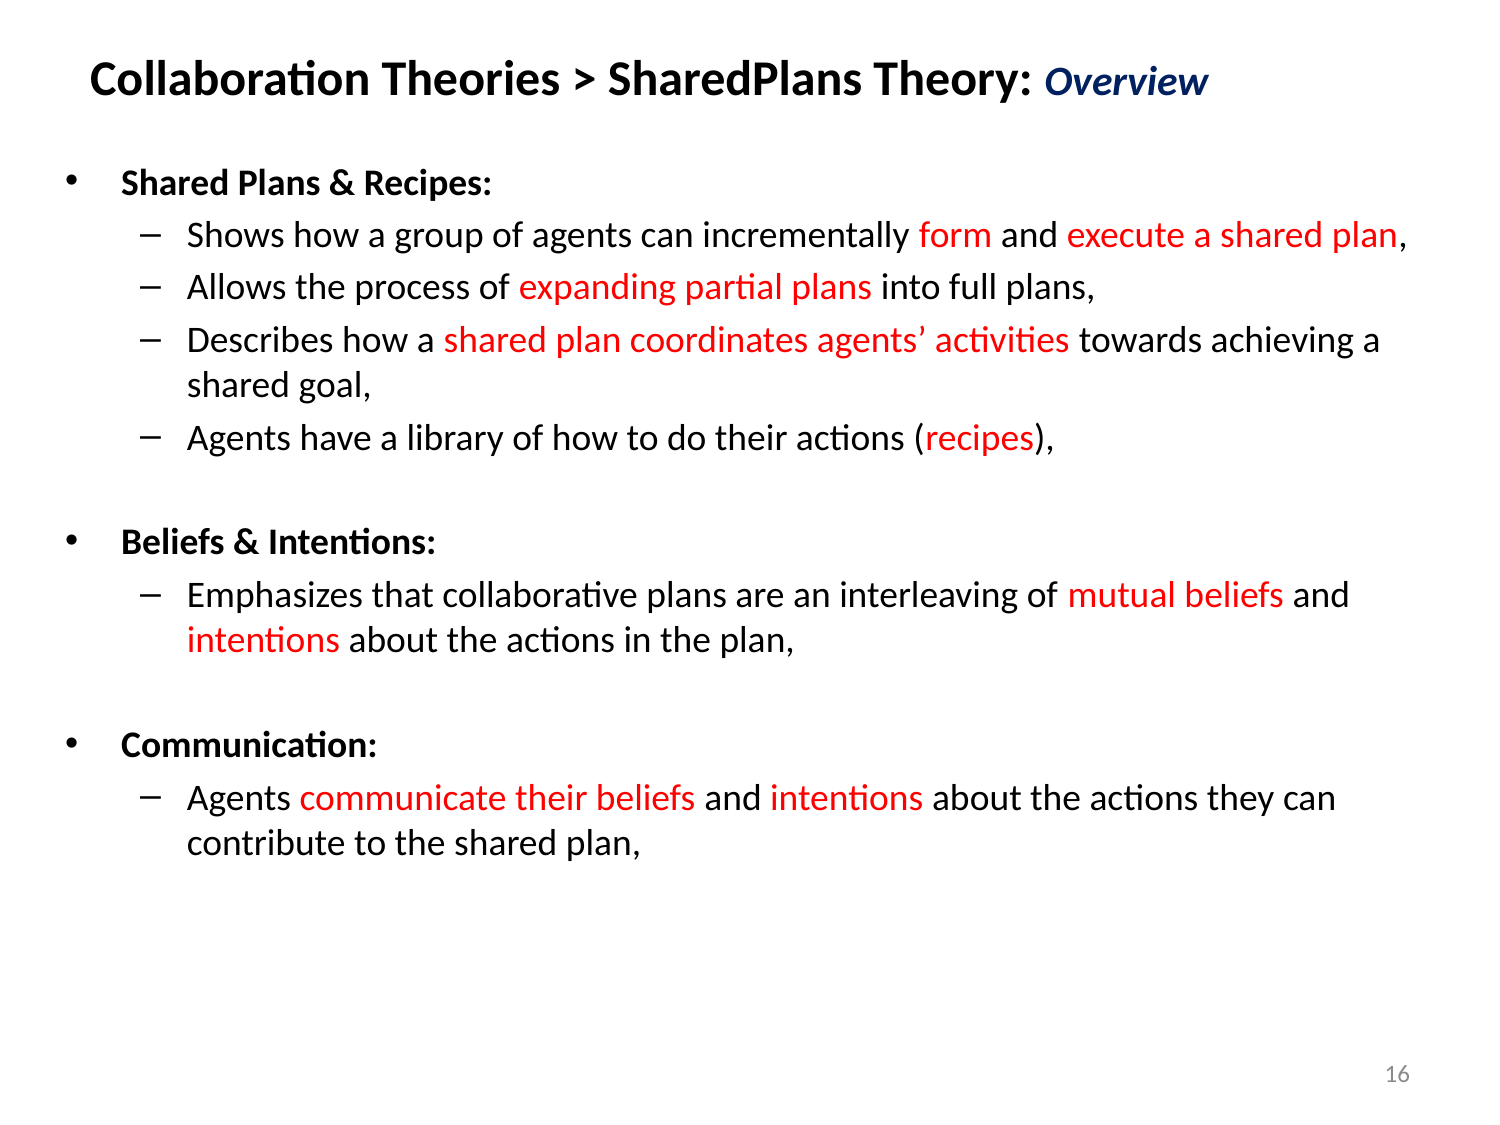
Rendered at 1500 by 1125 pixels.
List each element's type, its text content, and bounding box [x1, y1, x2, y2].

text_box Shared Plans & Recipes: Shows how a group of agents can incrementally form and execute a shared plan, Allows the process of expanding partial plans into full plans, Describes how a shared plan coordinates agents’ activities towards achieving a shared goal, Agents have a library of how to do their actions (recipes), Beliefs & Intentions: Emphasizes that collaborative plans are an interleaving of mutual beliefs and intentions about the actions in the plan, Communication: Agents communicate their beliefs and intentions about the actions they can contribute to the shared plan, [50, 149, 1450, 1125]
slide_number 16 [1074, 1042, 1425, 1103]
text_box Collaboration Theories > SharedPlans Theory: Overview [74, 0, 1425, 150]
